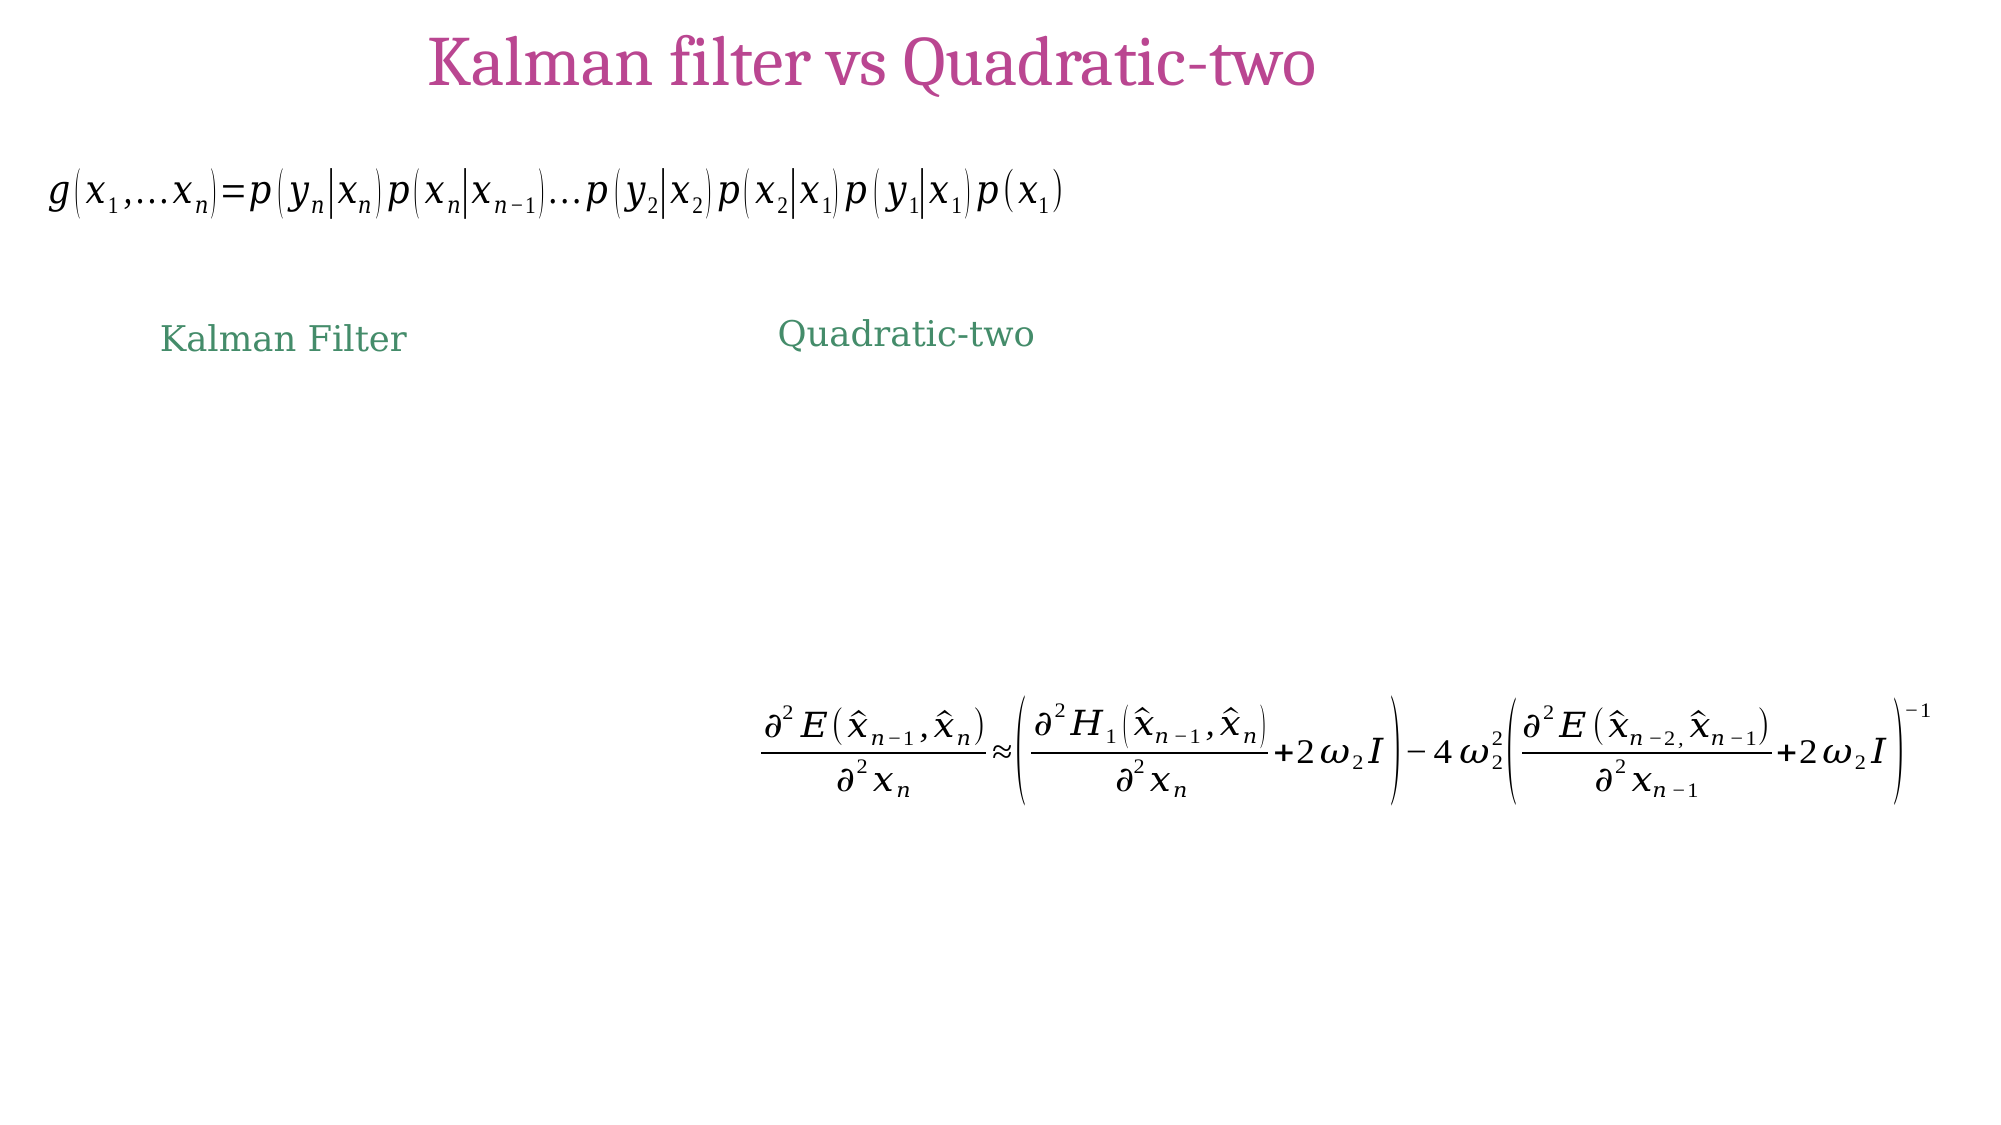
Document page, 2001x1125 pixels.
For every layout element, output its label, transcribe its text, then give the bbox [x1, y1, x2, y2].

text_box Kalman filter vs Quadratic-two [412, 6, 1333, 107]
